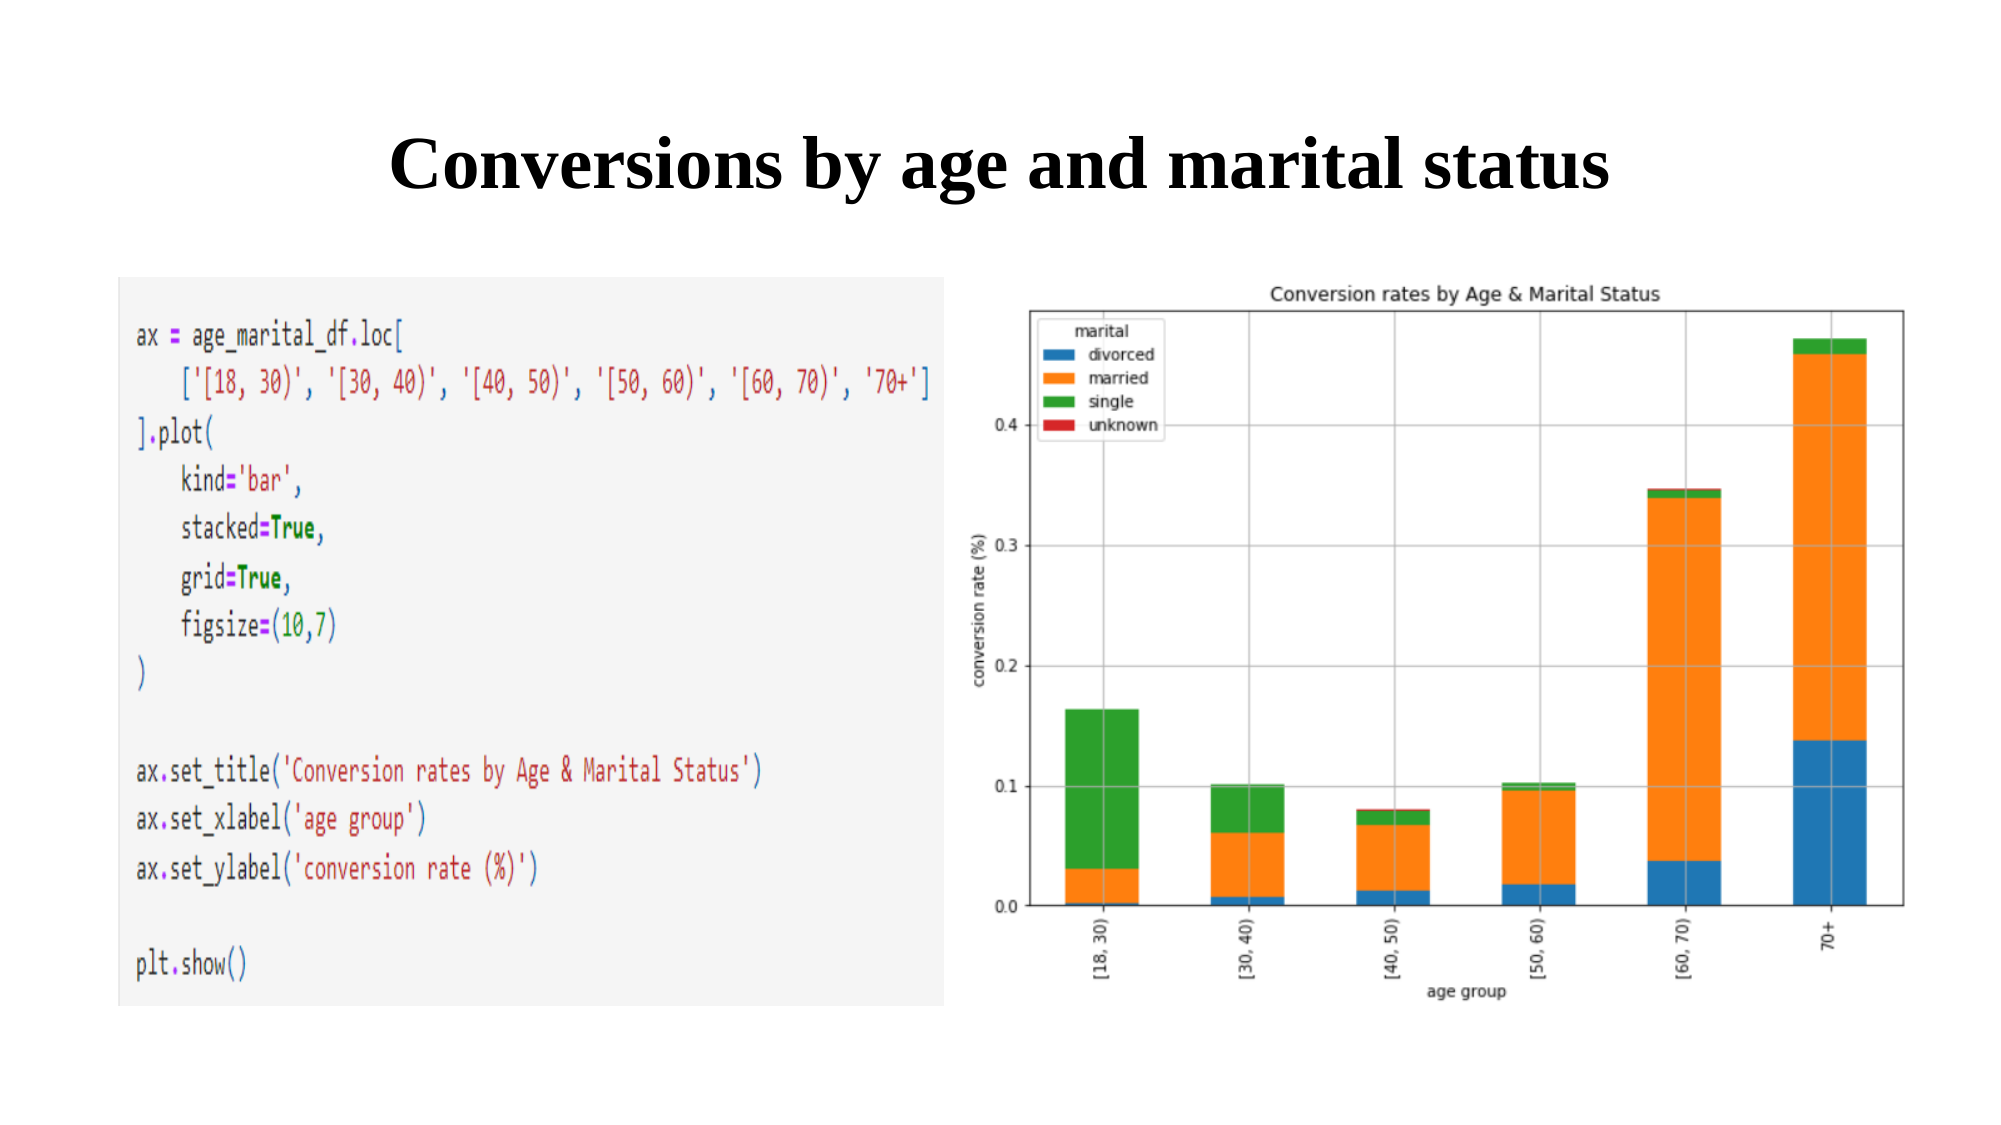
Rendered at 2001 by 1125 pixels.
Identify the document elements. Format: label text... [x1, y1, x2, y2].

title Conversions by age and marital status [137, 55, 1863, 273]
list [116, 277, 944, 1006]
picture [963, 277, 1956, 1030]
